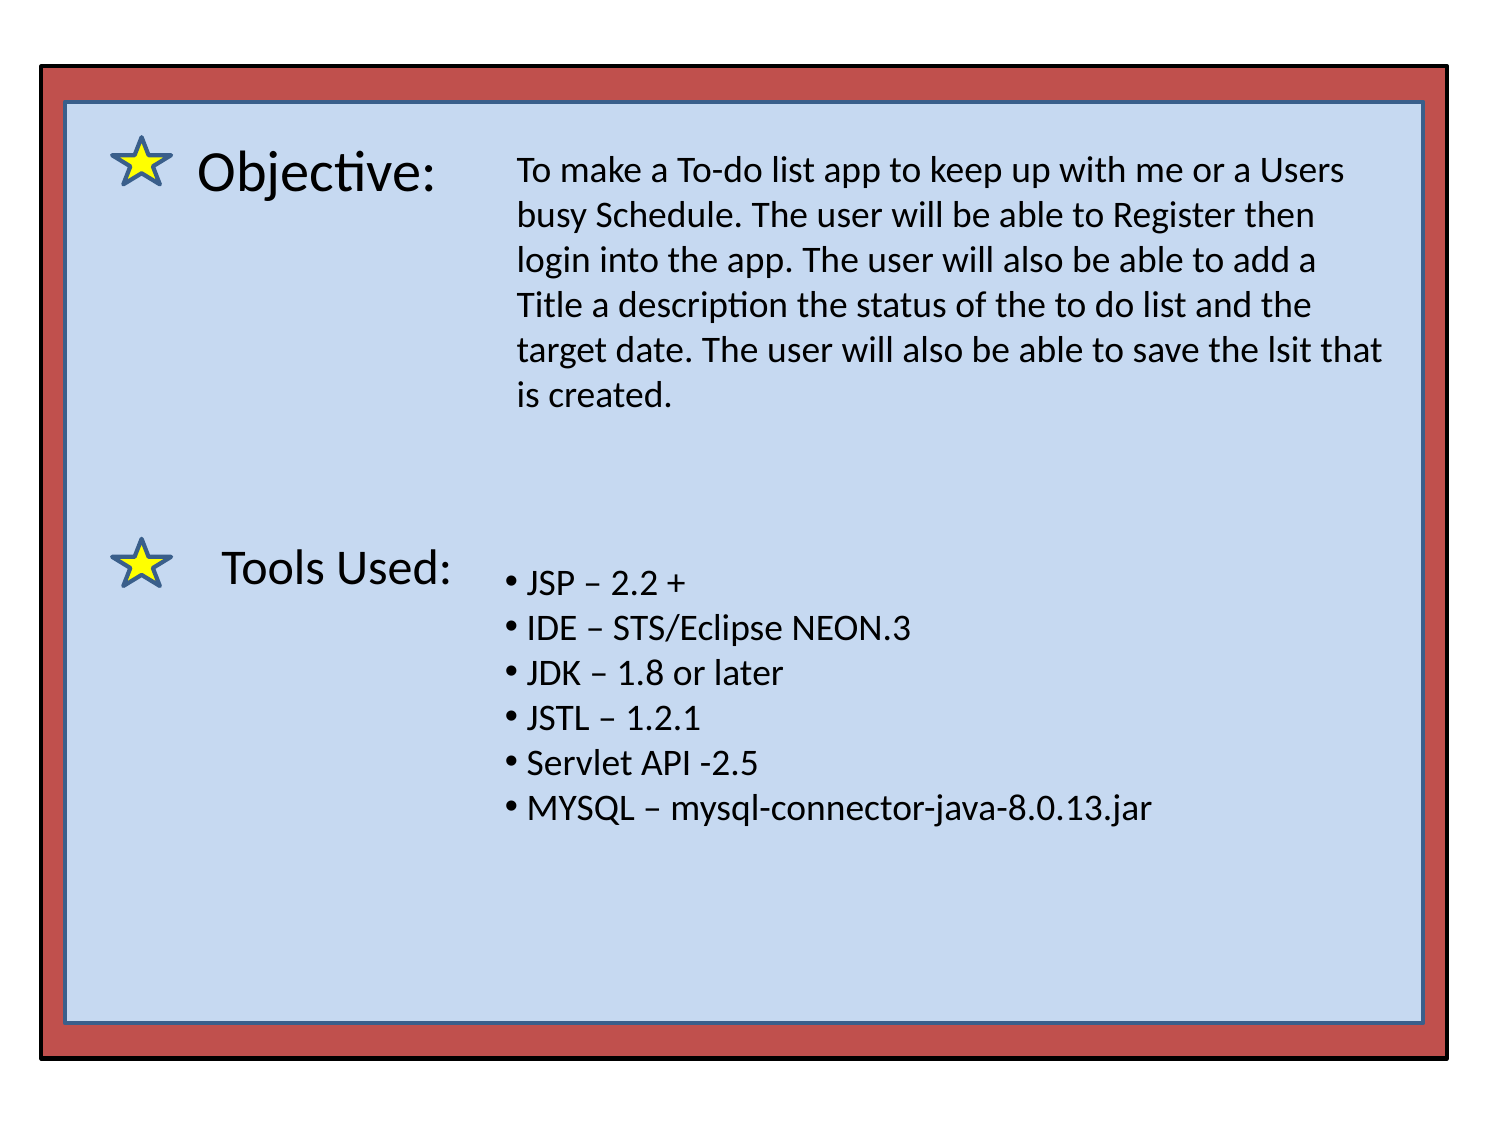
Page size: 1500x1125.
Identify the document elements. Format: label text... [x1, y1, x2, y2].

text_box Objective: [183, 125, 491, 211]
text_box Tools Used: [206, 527, 502, 602]
text_box [110, 135, 174, 187]
text_box [110, 536, 174, 588]
text_box [39, 64, 1449, 1061]
text_box JSP – 2.2 + IDE – STS/Eclipse NEON.3 JDK – 1.8 or later JSTL – 1.2.1 Servlet API -2.5 MYSQL – mysql-connector-java-8.0.13.jar [490, 550, 1258, 881]
text_box To make a To-do list app to keep up with me or a Users busy Schedule. The user will be able to Register then login into the app. The user will also be able to add a Title a description the status of the to do list and the target date. The user will also be able to save the lsit that is created. [501, 137, 1400, 422]
text_box [63, 100, 1425, 1025]
